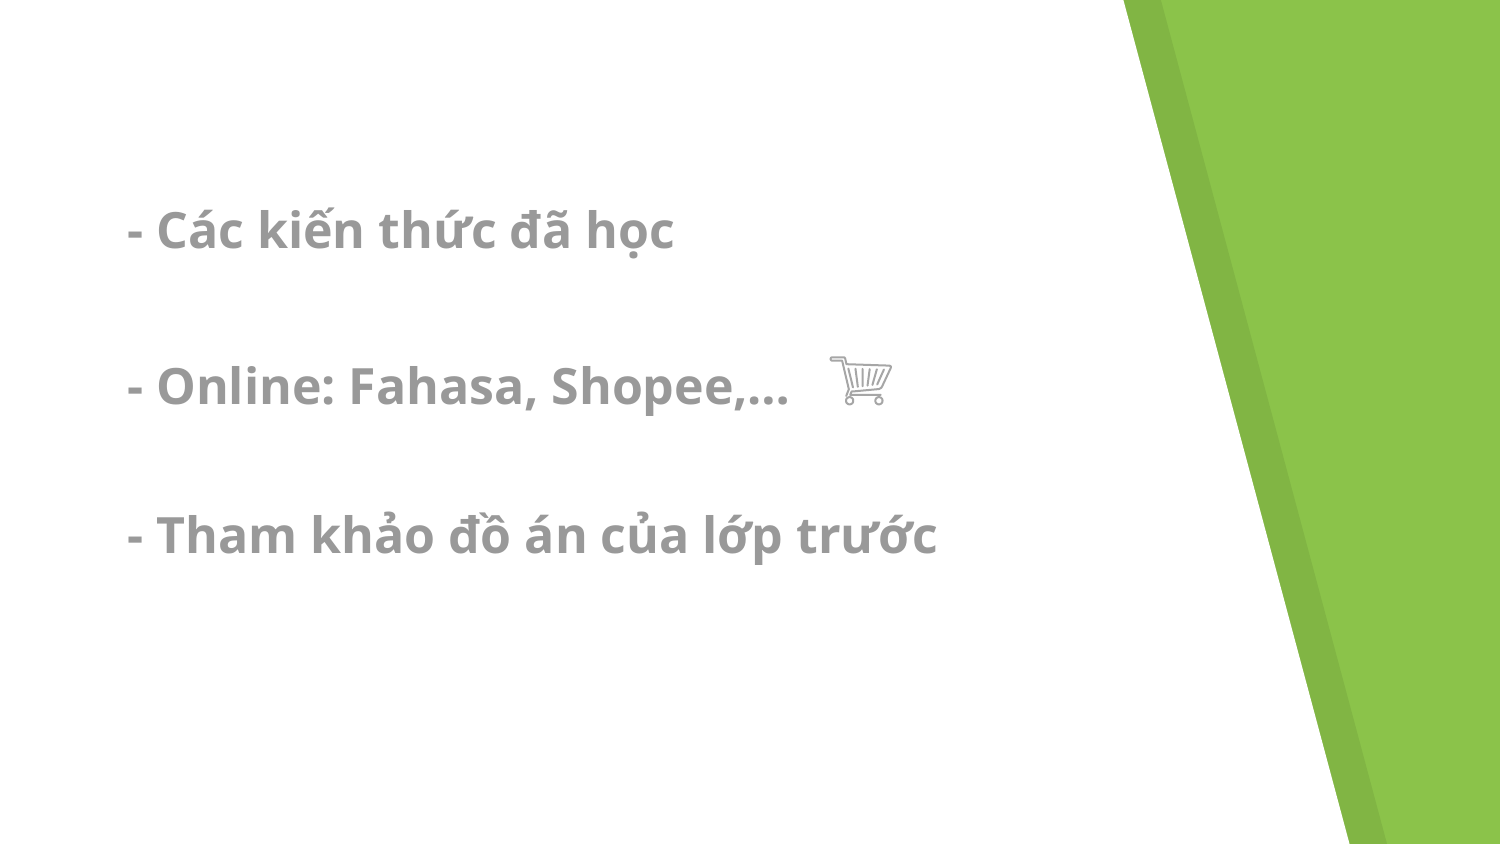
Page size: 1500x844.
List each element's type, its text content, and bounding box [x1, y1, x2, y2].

text_box - Tham khảo đồ án của lớp trước [112, 453, 1202, 639]
text_box - Online: Fahasa, Shopee,… [112, 331, 857, 430]
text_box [830, 357, 892, 405]
title - Các kiến thức đã học [112, 187, 1202, 275]
